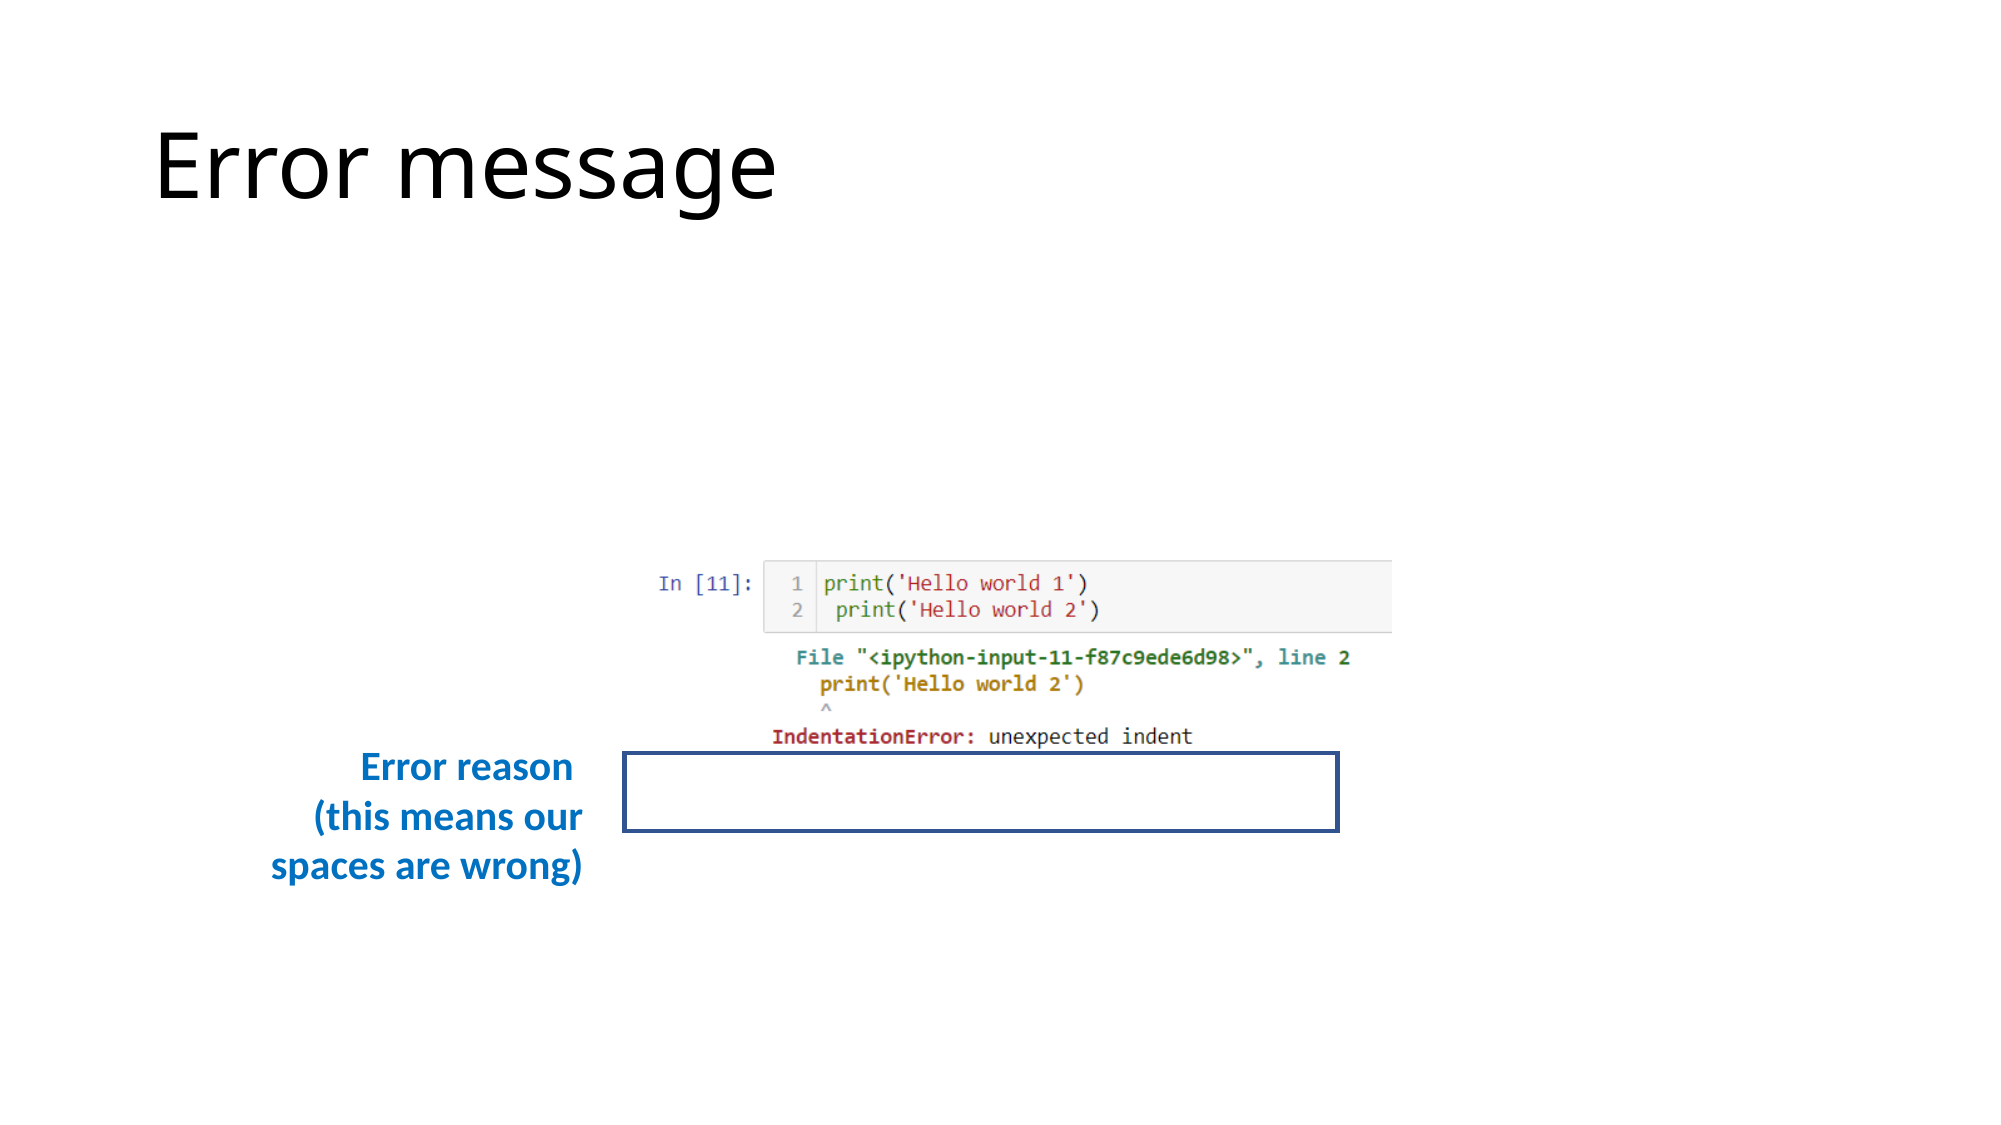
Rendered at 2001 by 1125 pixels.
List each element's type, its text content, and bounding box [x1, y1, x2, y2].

title Error message [137, 59, 1863, 278]
text_box Error reason (this means our spaces are wrong) [179, 730, 599, 896]
text_box [624, 769, 1338, 832]
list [608, 544, 1392, 769]
